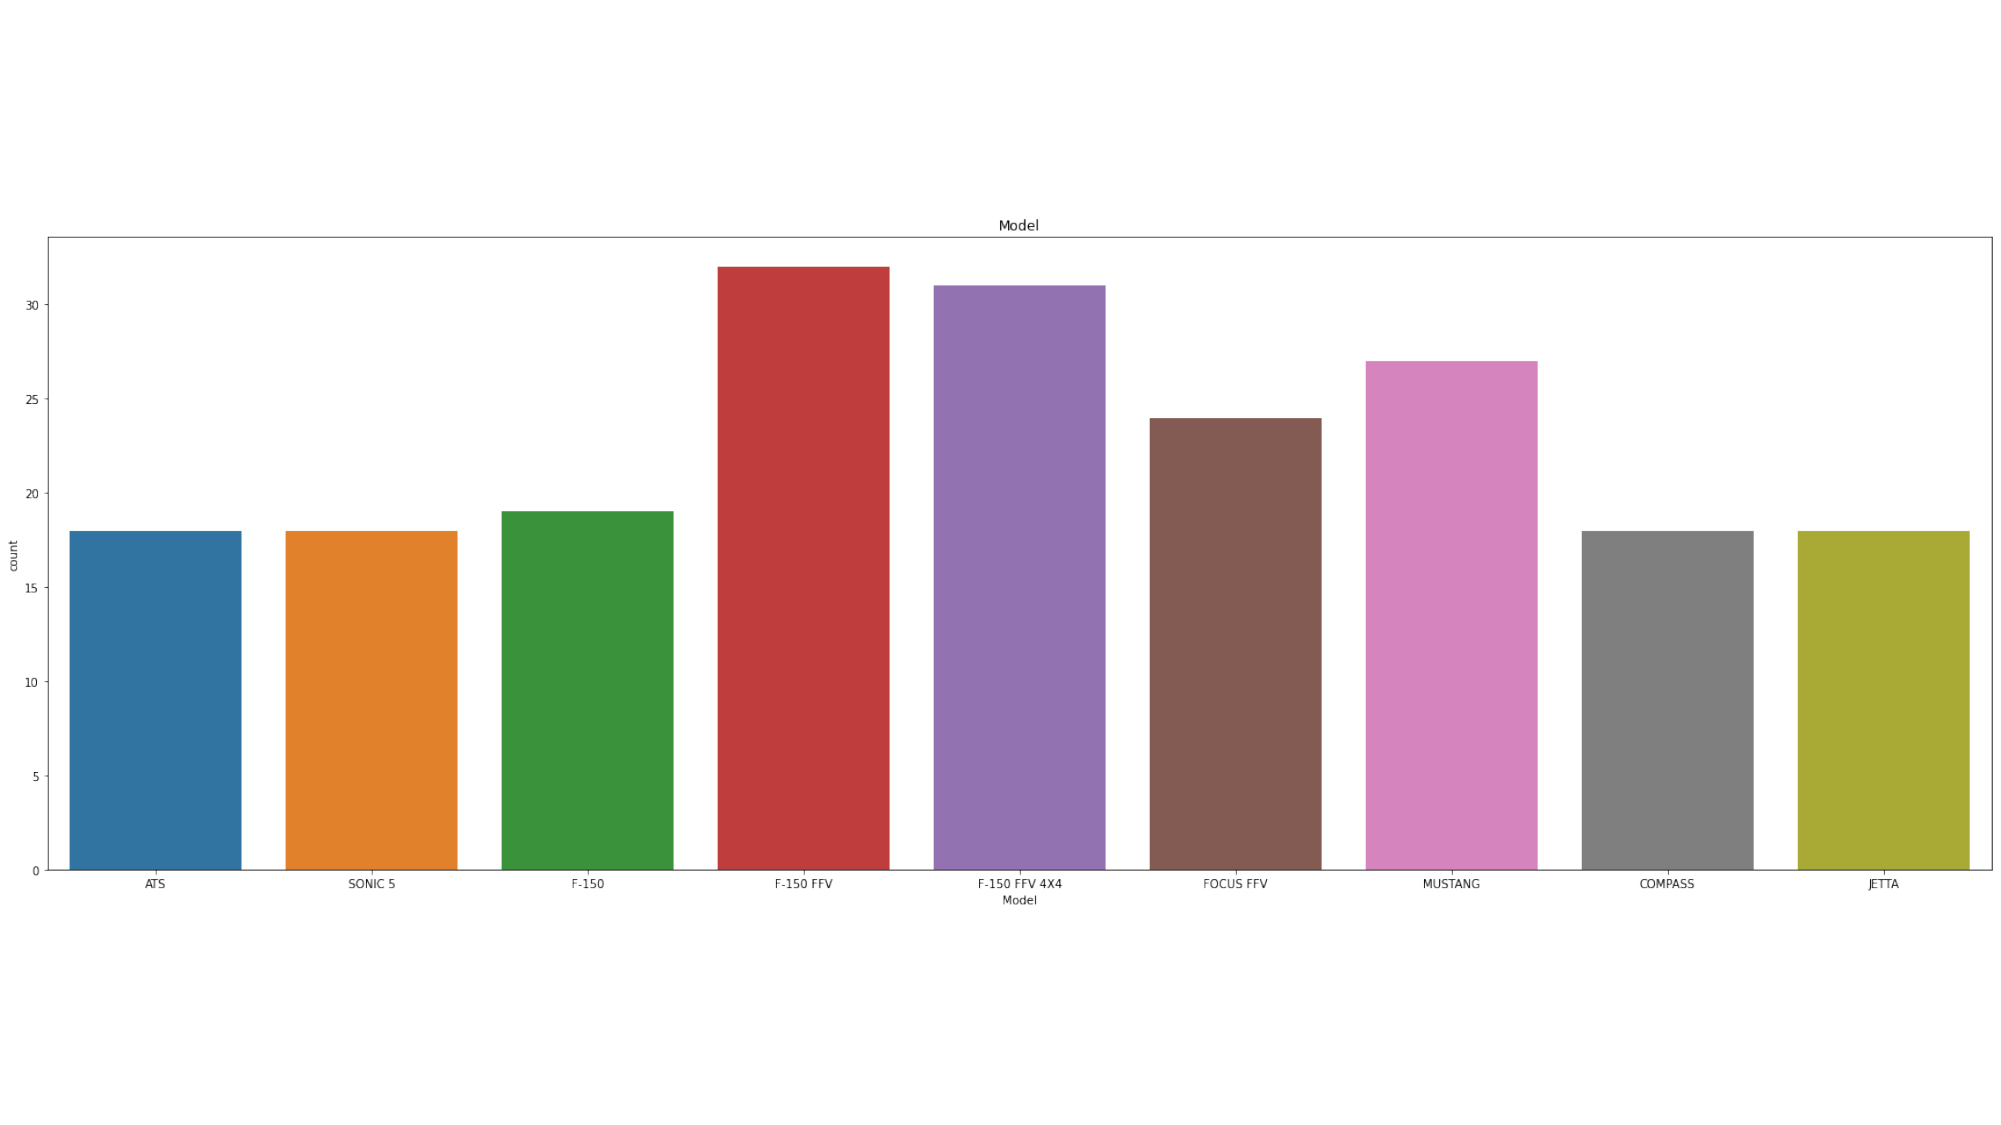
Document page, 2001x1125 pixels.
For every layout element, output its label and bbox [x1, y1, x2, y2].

picture [0, 211, 2000, 914]
